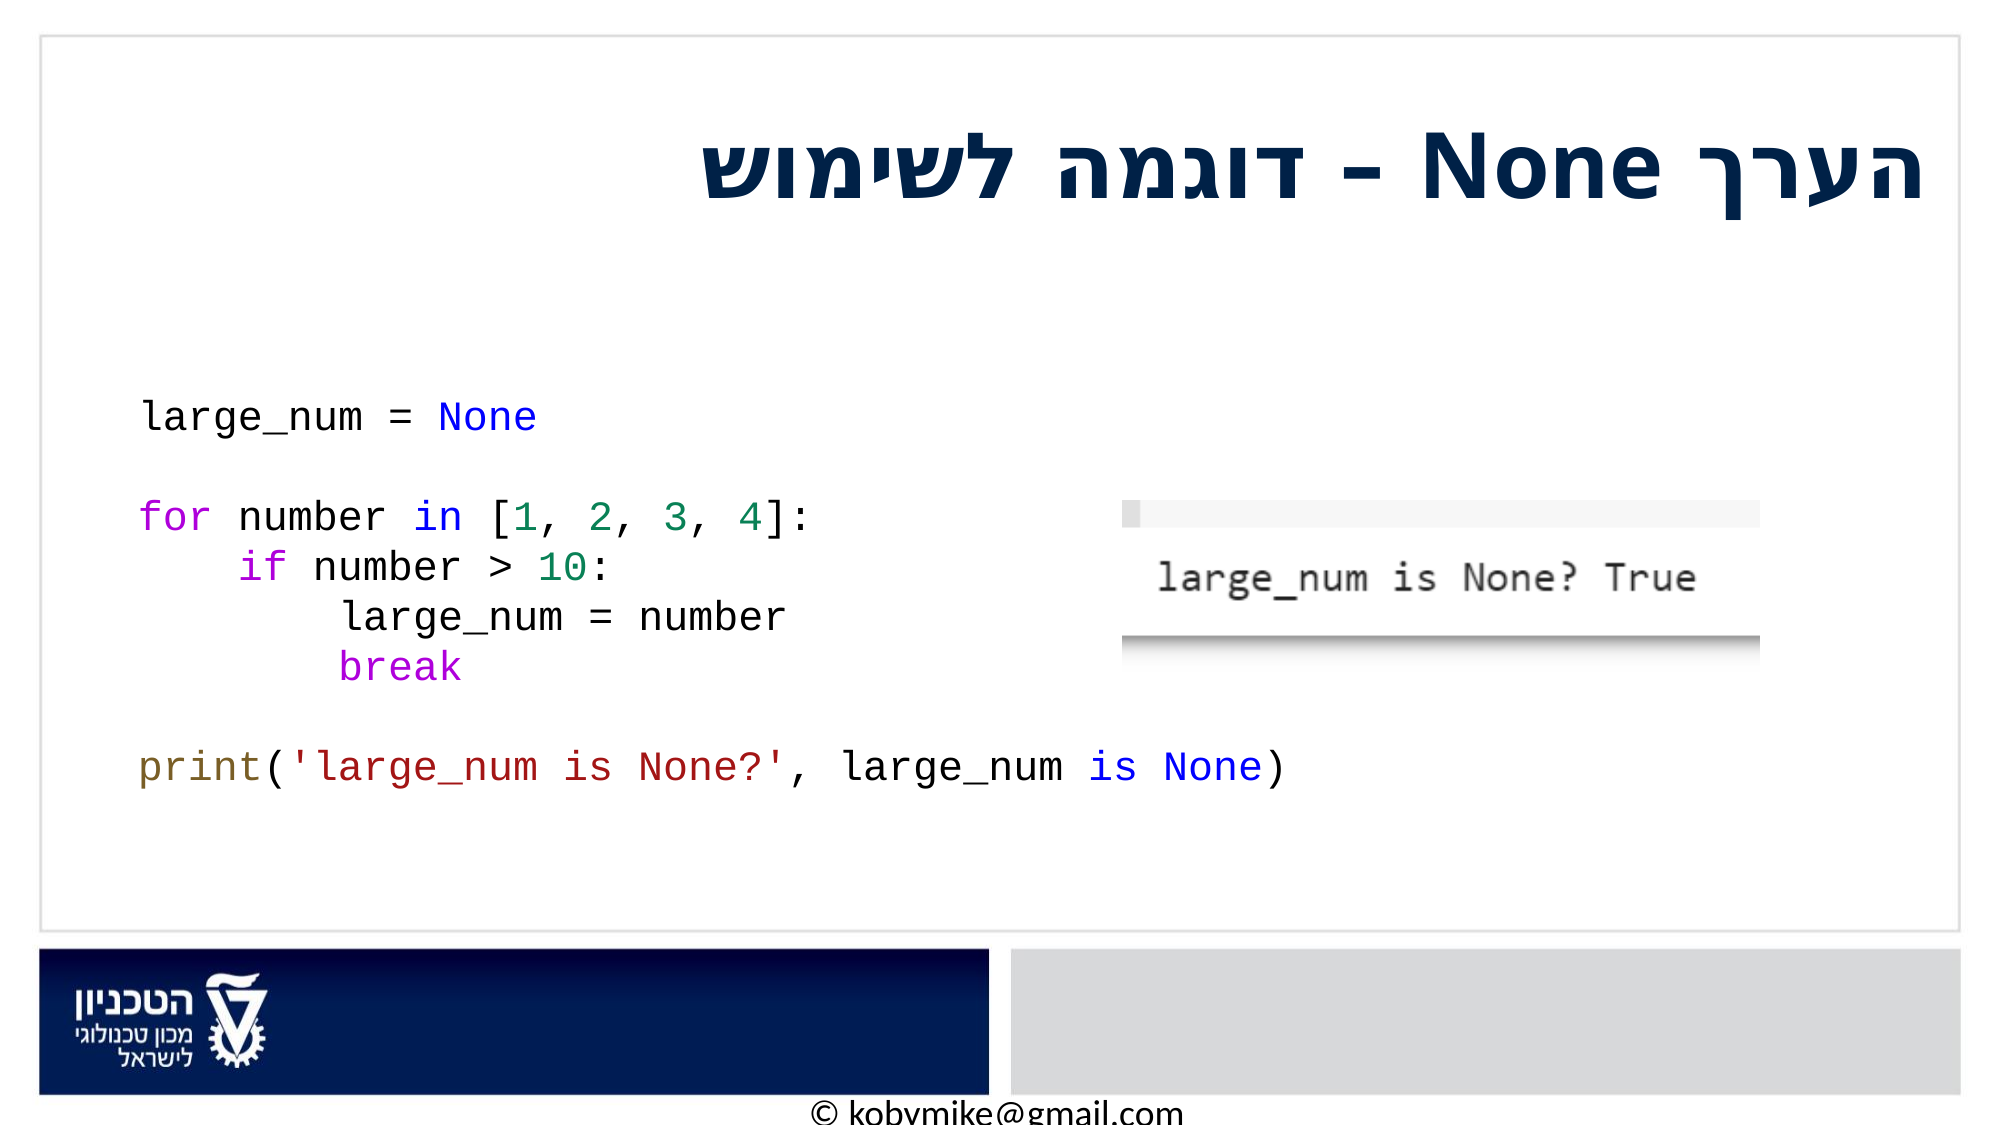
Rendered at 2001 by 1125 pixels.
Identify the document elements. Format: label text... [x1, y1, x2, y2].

picture [1050, 1110, 1057, 1125]
text_box large_num = None for number in [1, 2, 3, 4]: if number > 10: large_num = number break print('large_num is None?', large_num is None) [123, 381, 1384, 847]
picture [926, 1110, 933, 1125]
picture [854, 1117, 860, 1125]
picture [937, 1110, 944, 1125]
picture [1079, 1118, 1086, 1124]
picture [813, 1102, 835, 1125]
picture [869, 1110, 879, 1124]
picture [1061, 1110, 1068, 1125]
picture [979, 1110, 988, 1115]
picture [1139, 1110, 1149, 1124]
picture [0, 0, 2000, 1125]
title הערך None – דוגמה לשימוש [218, 59, 1944, 278]
picture [1006, 1111, 1013, 1121]
picture [1160, 1110, 1167, 1125]
picture [1032, 1110, 1039, 1117]
picture [1171, 1110, 1178, 1125]
picture [890, 1110, 899, 1124]
picture [965, 1117, 971, 1125]
